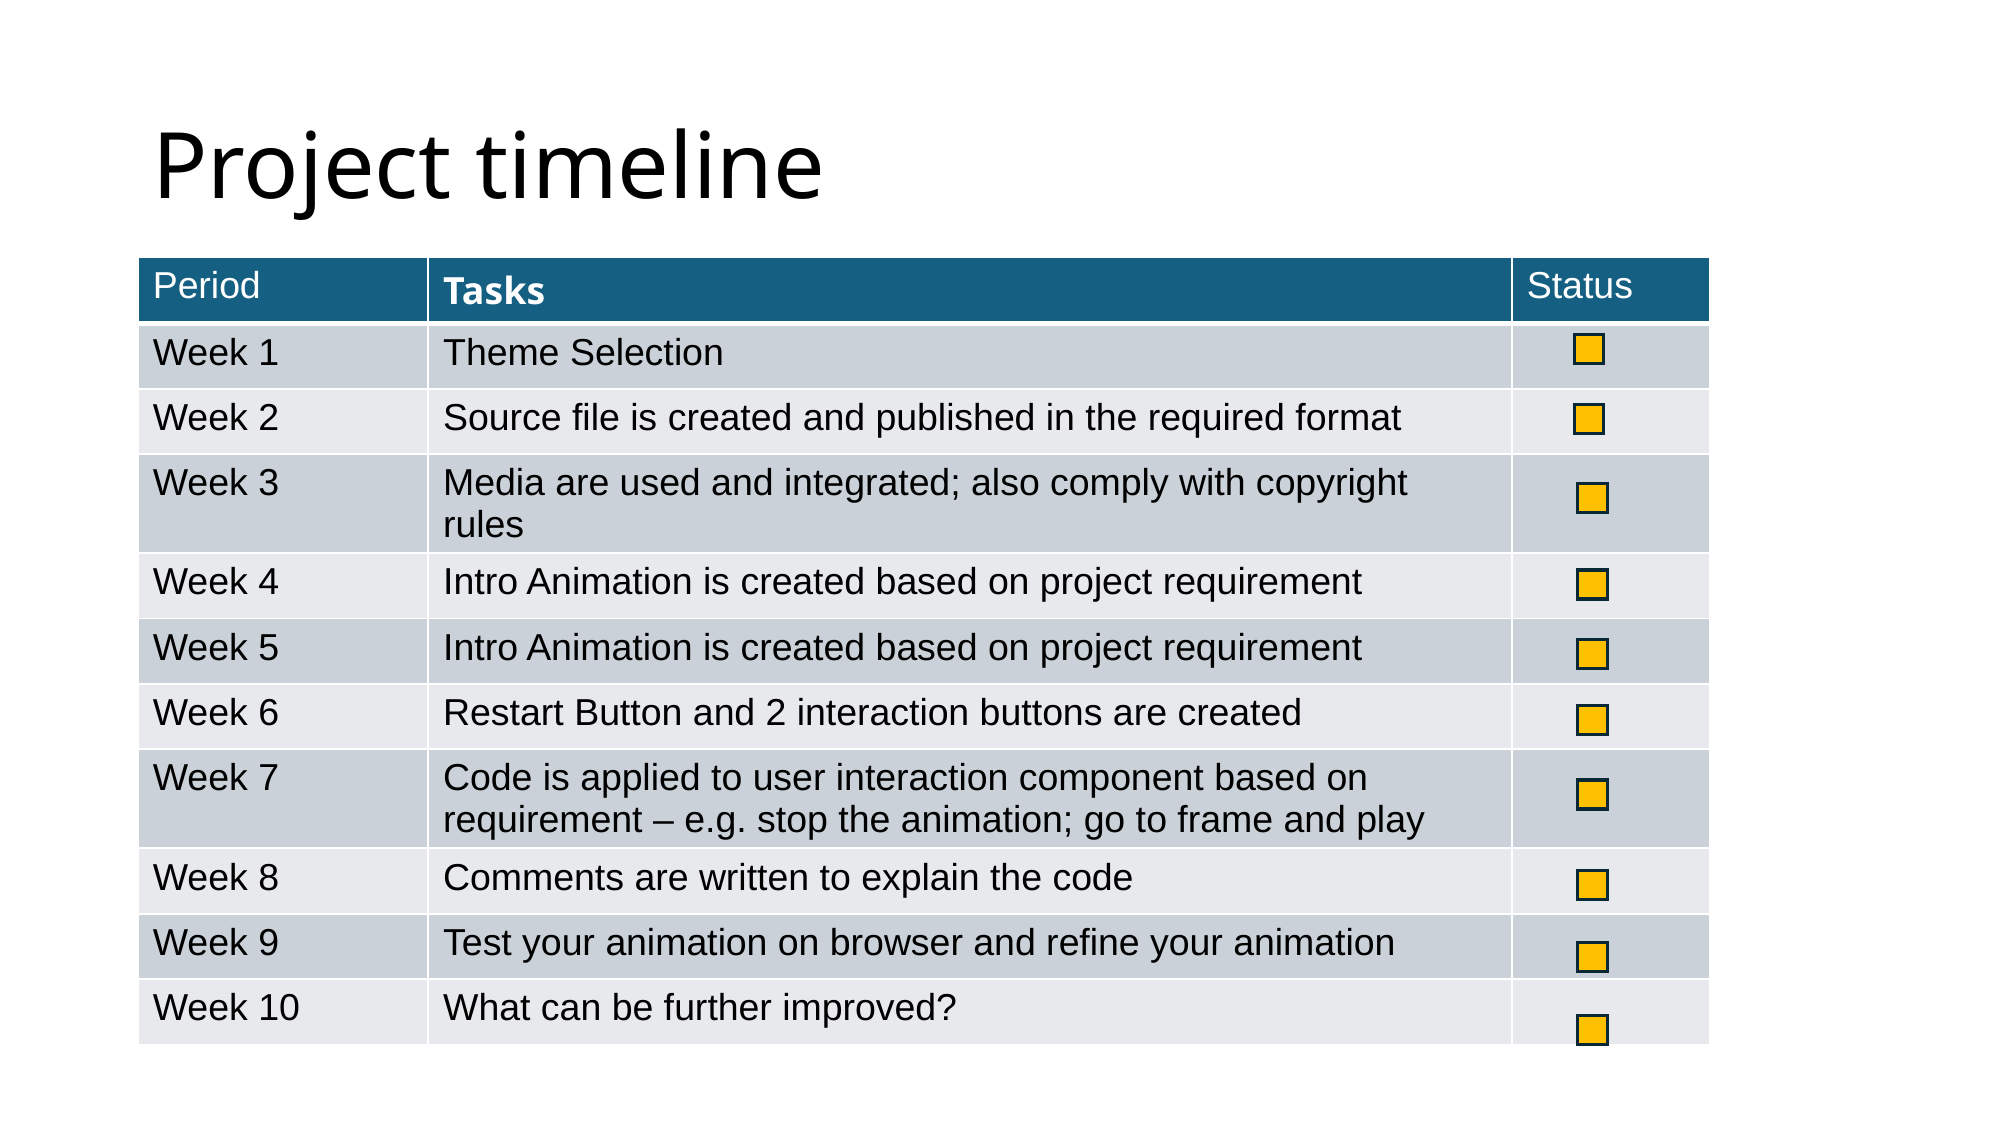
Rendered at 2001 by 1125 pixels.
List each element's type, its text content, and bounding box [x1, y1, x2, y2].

table_cell Week 3 [139, 455, 427, 552]
table_cell Week 1 [139, 326, 427, 388]
table_cell Intro Animation is created based on project requirement [429, 619, 1511, 683]
table_cell [1513, 685, 1709, 748]
table_cell [1513, 390, 1709, 453]
table_header Period [139, 258, 427, 321]
table_cell Week 6 [139, 685, 427, 748]
table_cell Test your animation on browser and refine your animation [429, 915, 1511, 978]
table_cell What can be further improved? [429, 980, 1511, 1044]
text_box [1574, 404, 1604, 434]
table_cell [1513, 326, 1709, 388]
text_box [1574, 334, 1604, 364]
title Project timeline [137, 59, 1863, 278]
table_header Status [1513, 258, 1709, 321]
text_box [1577, 483, 1608, 513]
text_box [1577, 1015, 1608, 1045]
table_cell [1513, 849, 1709, 913]
table_cell Code is applied to user interaction component based on requirement – e.g. stop the animation; go to frame and play [429, 750, 1511, 847]
table_cell Intro Animation is created based on project requirement [429, 554, 1511, 618]
table_cell [1513, 750, 1709, 847]
text_box [1577, 870, 1608, 900]
table_cell Restart Button and 2 interaction buttons are created [429, 685, 1511, 748]
table_cell [1513, 554, 1709, 618]
table_cell Theme Selection [429, 326, 1511, 388]
table_header Tasks [429, 258, 1511, 321]
table_cell Week 9 [139, 915, 427, 978]
text_box [1577, 942, 1608, 972]
table_cell [1513, 455, 1709, 552]
table_cell Week 5 [139, 619, 427, 683]
table_cell Week 4 [139, 554, 427, 618]
table_cell [1513, 619, 1709, 683]
table_cell [1513, 915, 1709, 978]
table_cell Week 2 [139, 390, 427, 453]
text_box [1577, 639, 1608, 669]
table_cell Week 7 [139, 750, 427, 847]
text_box [1577, 780, 1608, 810]
table_cell [1513, 980, 1709, 1044]
table_cell Source file is created and published in the required format [429, 390, 1511, 453]
text_box [1577, 705, 1608, 735]
table_cell Comments are written to explain the code [429, 849, 1511, 913]
table_cell Week 8 [139, 849, 427, 913]
text_box [1577, 570, 1608, 600]
table_cell Media are used and integrated; also comply with copyright rules [429, 455, 1511, 552]
table_cell Week 10 [139, 980, 427, 1044]
